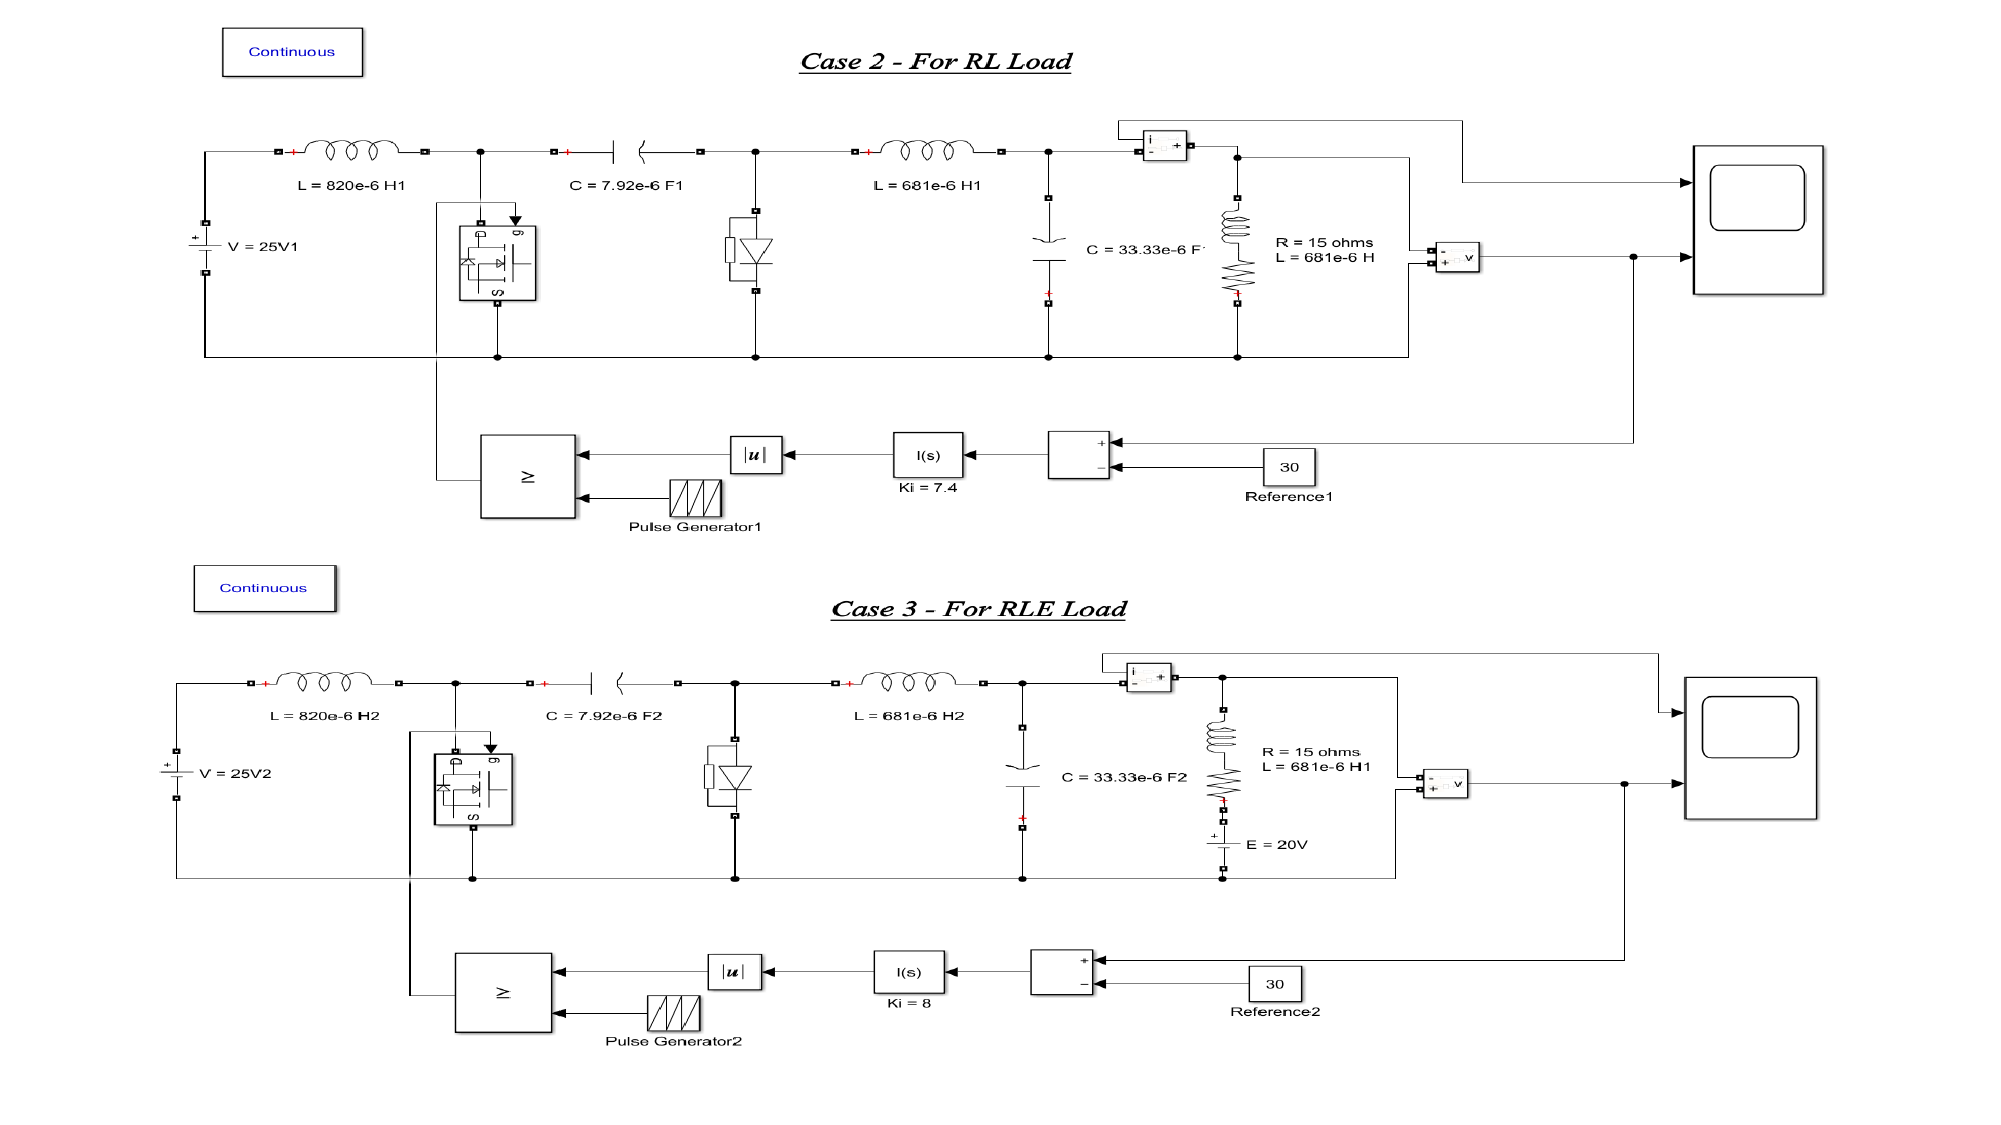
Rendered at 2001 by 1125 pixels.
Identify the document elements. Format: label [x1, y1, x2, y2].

list [150, 0, 1850, 536]
picture [150, 536, 1850, 1047]
